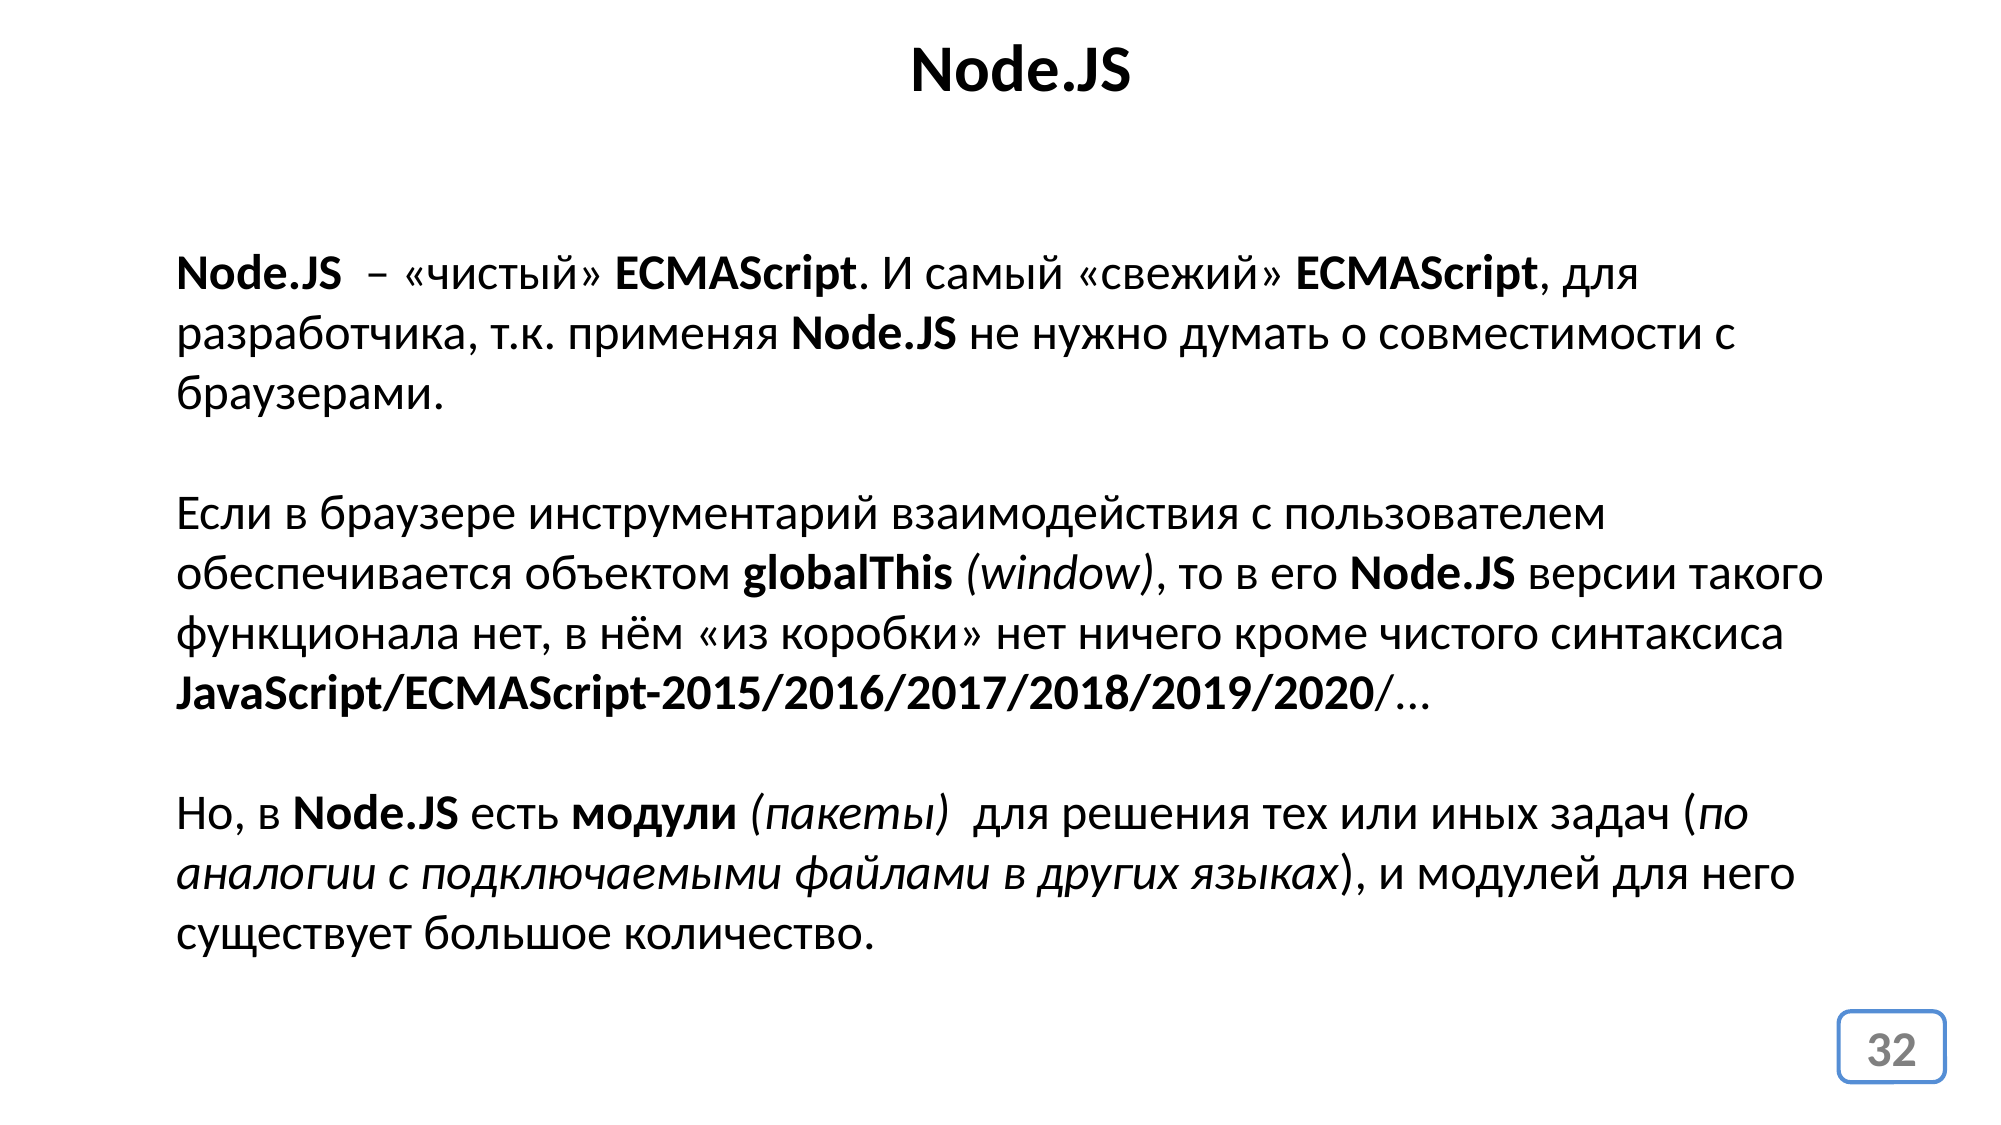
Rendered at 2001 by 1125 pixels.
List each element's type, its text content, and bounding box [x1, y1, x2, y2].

text_box Node.JS – «чистый» ECMAScript. И самый «свежий» ECMAScript, для разработчика, т.к. применяя Node.JS не нужно думать о совместимости с браузерами. Если в браузере инструментарий взаимодействия с пользователем обеспечивается объектом globalThis (window), то в его Node.JS версии такого функционала нет, в нём «из коробки» нет ничего кроме чистого синтаксиса JavaScript/ECMAScript-2015/2016/2017/2018/2019/2020/... Но, в Node.JS есть модули (пакеты) для решения тех или иных задач (по аналогии с подключаемыми файлами в других языках), и модулей для него существует большое количество. [161, 231, 1863, 967]
text_box Node.JS [896, 17, 1147, 113]
text_box 32 [1836, 1009, 1948, 1085]
